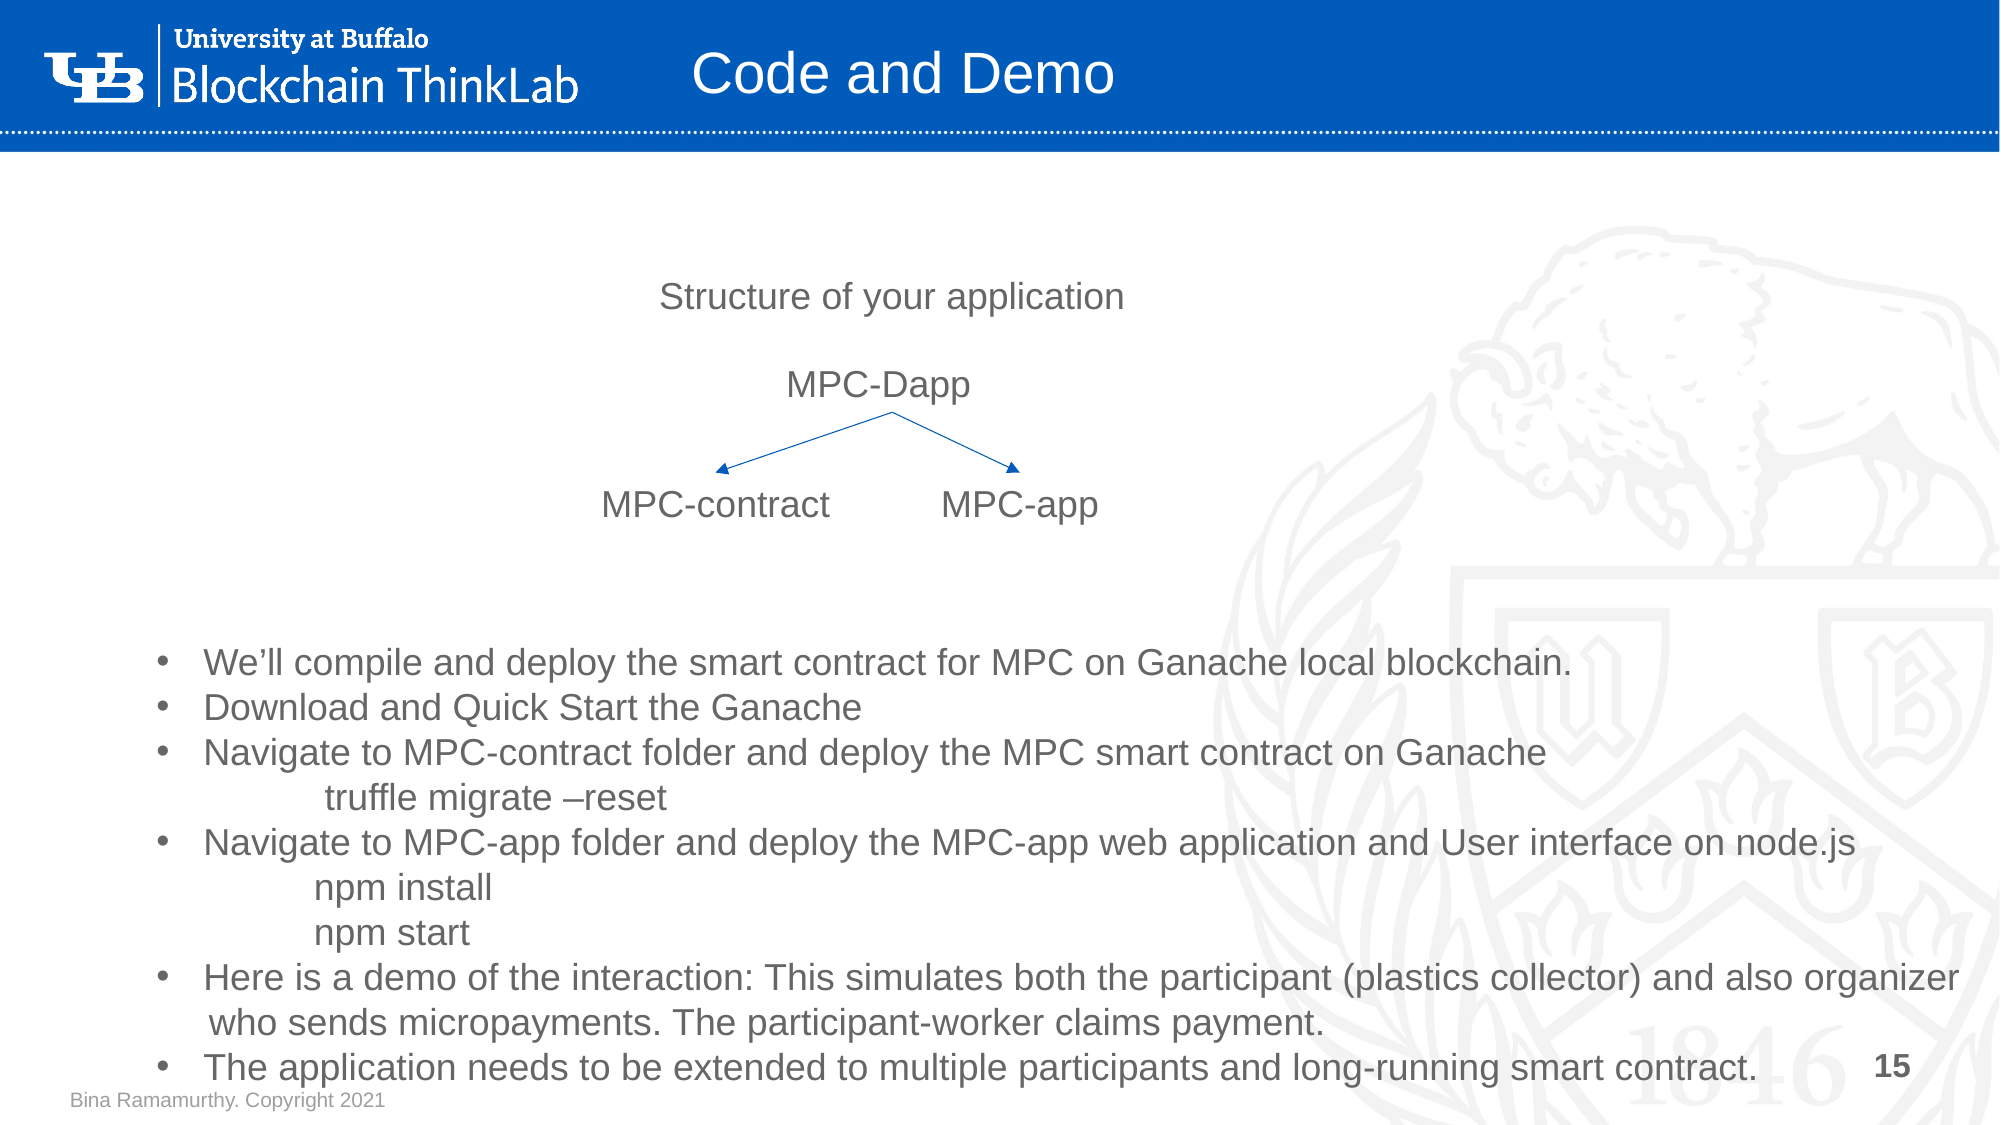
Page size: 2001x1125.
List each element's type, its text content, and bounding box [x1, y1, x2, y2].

picture [0, 0, 2000, 1125]
text_box We’ll compile and deploy the smart contract for MPC on Ganache local blockchain. Download and Quick Start the Ganache Navigate to MPC-contract folder and deploy the MPC smart contract on Ganache truffle migrate –reset Navigate to MPC-app folder and deploy the MPC-app web application and User interface on node.js npm install npm start Here is a demo of the interaction: This simulates both the participant (plastics collector) and also organizer who sends micropayments. The participant-worker claims payment. The application needs to be extended to multiple participants and long-running smart contract. [141, 630, 1976, 1096]
footer Bina Ramamurthy. Copyright 2021 [54, 1074, 1029, 1125]
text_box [591, 264, 1144, 534]
text_box Code and Demo [676, 27, 1854, 113]
